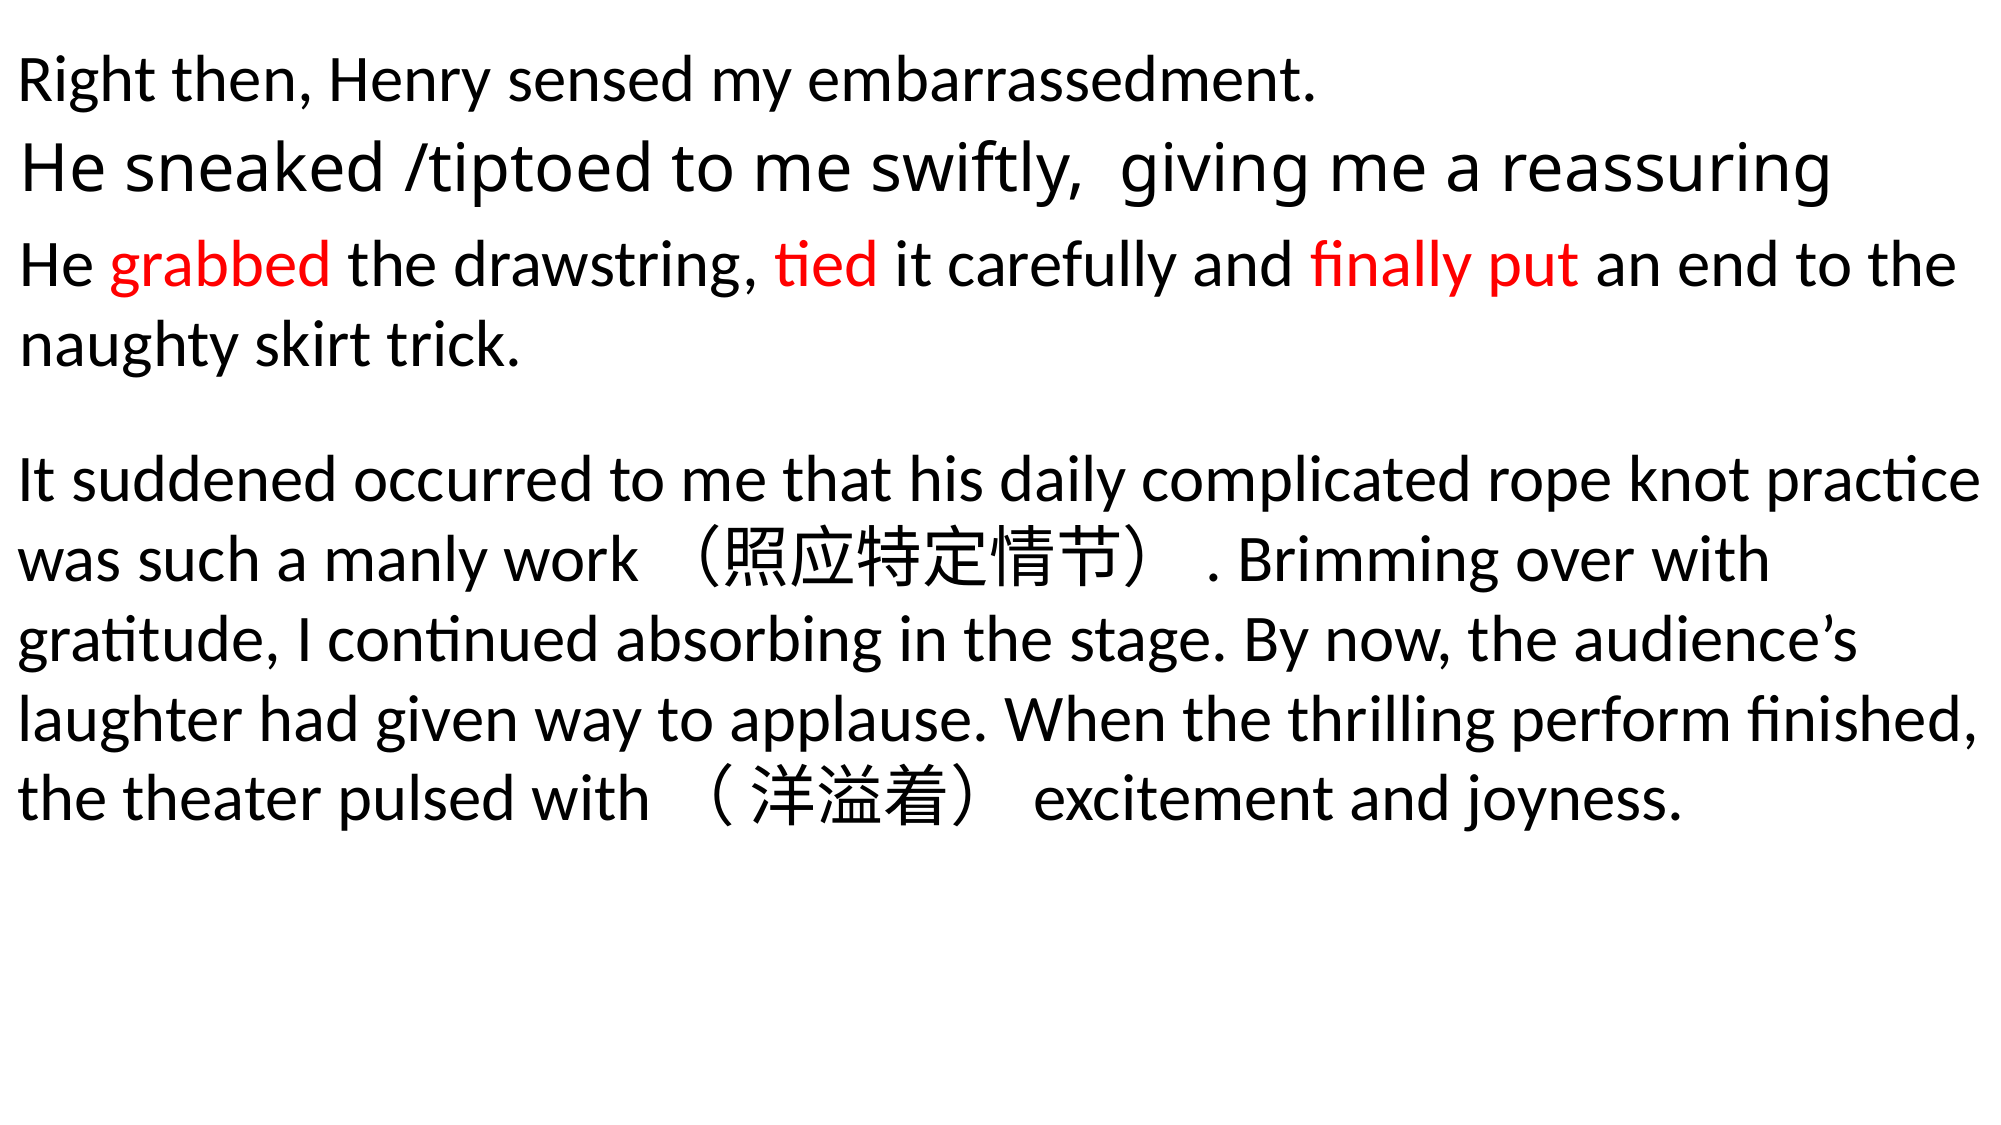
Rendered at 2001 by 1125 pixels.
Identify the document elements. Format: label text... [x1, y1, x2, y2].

text_box He sneaked /tiptoed to me swiftly, giving me a reassuring eye. [4, 116, 1948, 212]
text_box He grabbed the drawstring, tied it carefully and finally put an end to the naughty skirt trick. [4, 212, 2000, 388]
text_box Right then, Henry sensed my embarrassedment. It suddened occurred to me that his daily complicated rope knot practice was such a manly work（照应特定情节）. Brimming over with gratitude, I continued absorbing in the stage. By now, the audience’s laughter had given way to applause. When the thrilling perform finished, the theater pulsed with（ 洋溢着）excitement and joyness. [2, 27, 2000, 842]
